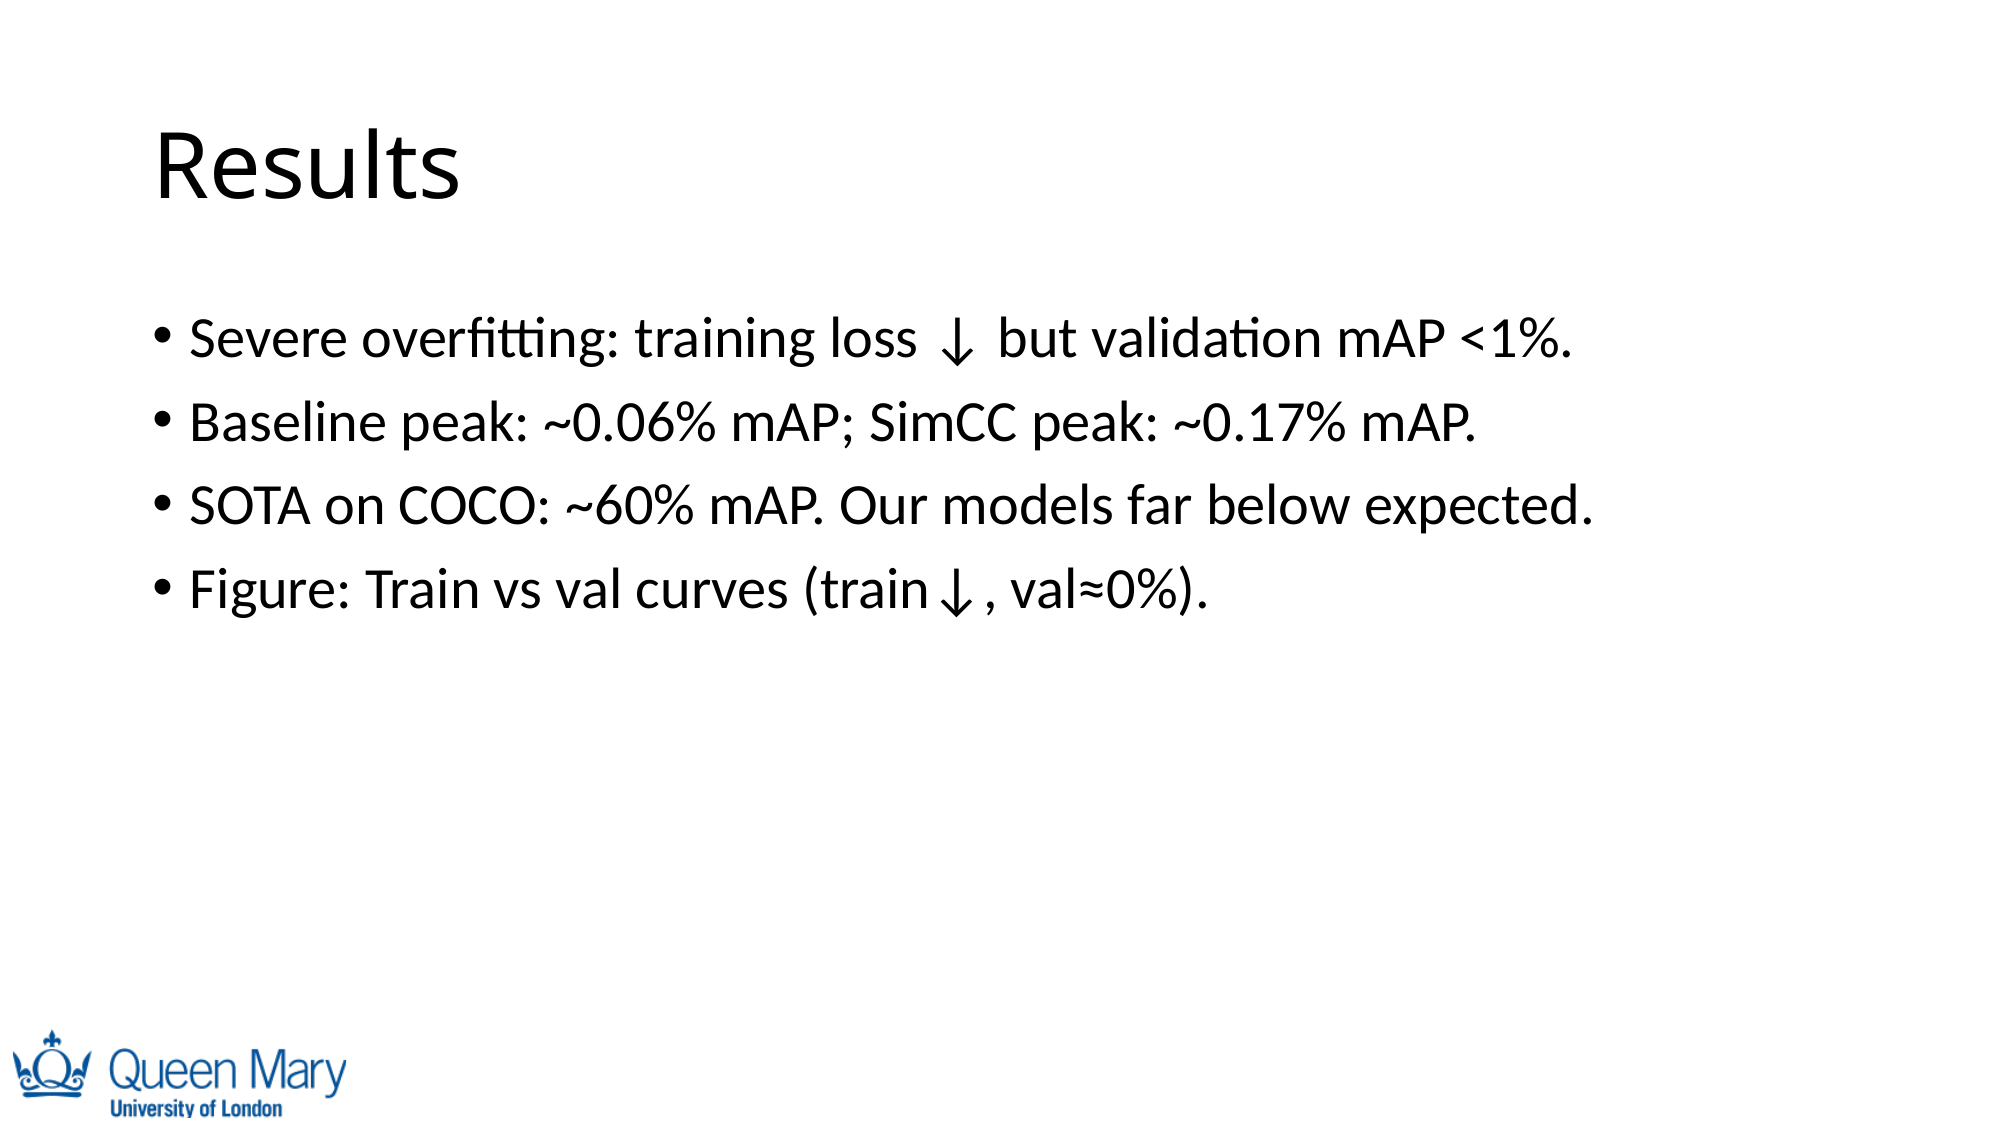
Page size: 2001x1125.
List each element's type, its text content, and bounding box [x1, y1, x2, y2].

list Severe overfitting: training loss ↓ but validation mAP <1%. Baseline peak: ~0.06% mAP; SimCC peak: ~0.17% mAP. SOTA on COCO: ~60% mAP. Our models far below expected. Figure: Train vs val curves (train↓, val≈0%). [137, 299, 1863, 1014]
title Results [137, 59, 1863, 278]
